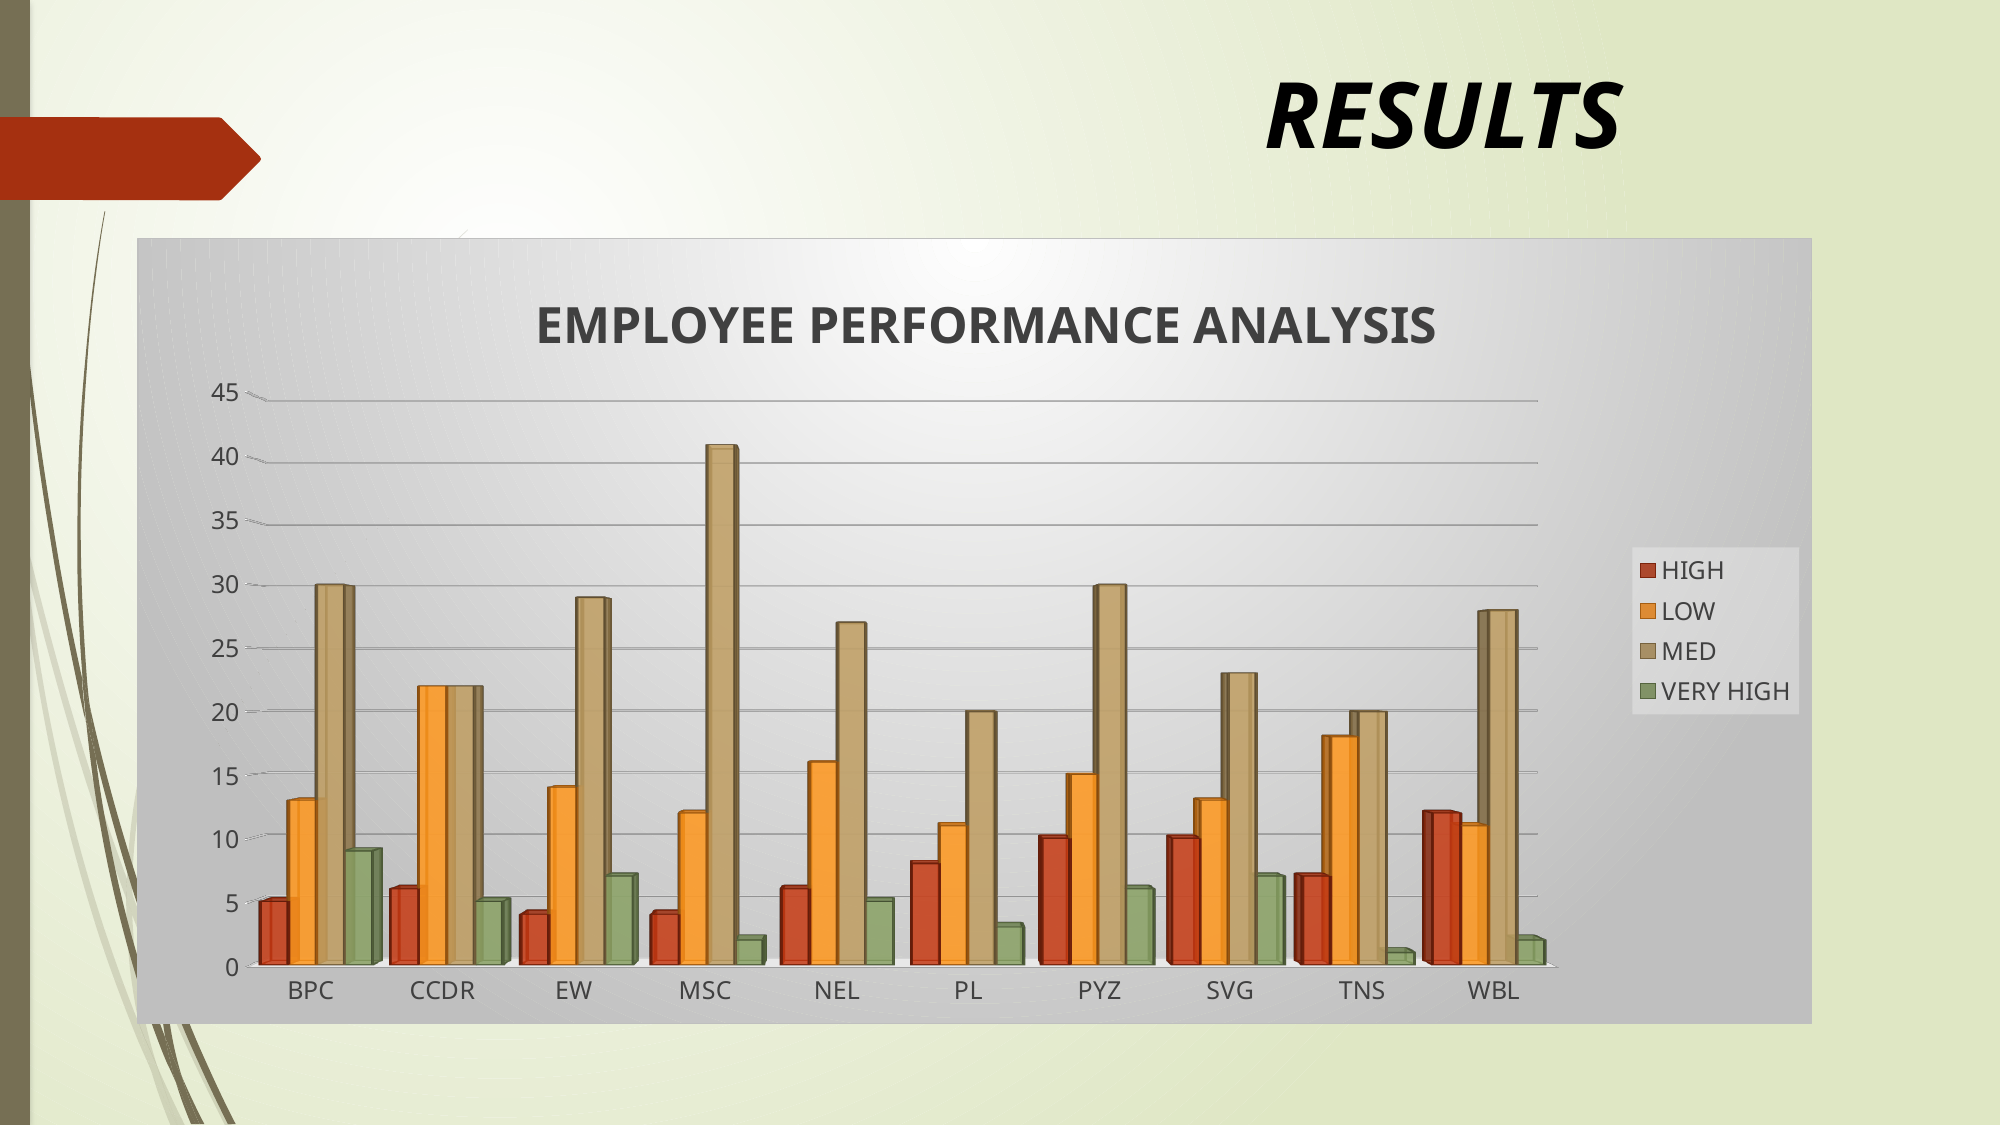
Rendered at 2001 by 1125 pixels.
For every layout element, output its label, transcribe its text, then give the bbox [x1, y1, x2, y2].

chart [137, 237, 1813, 1025]
text_box RESULTS [1249, 49, 1988, 175]
